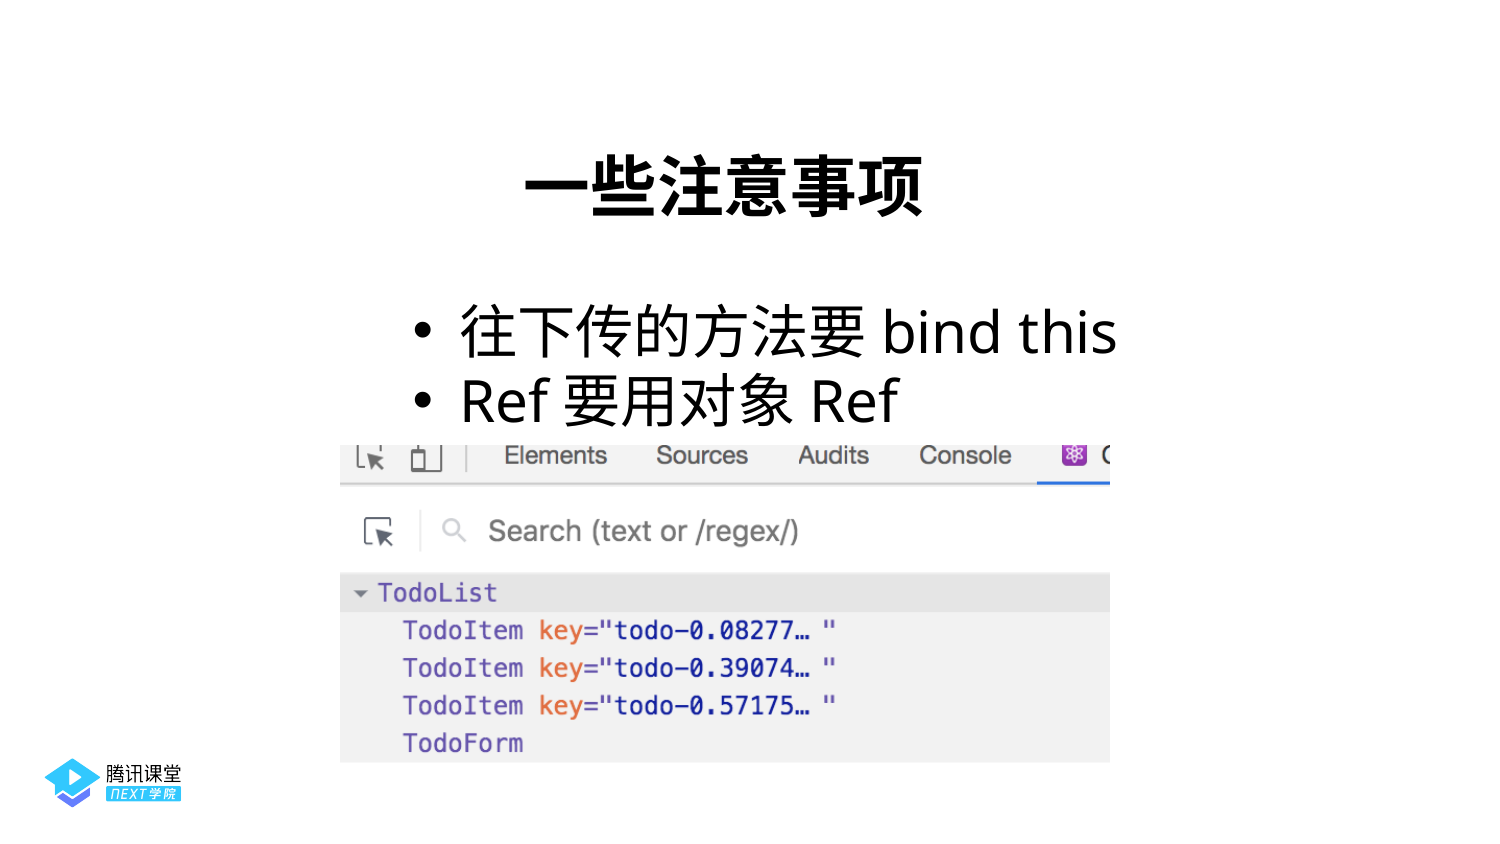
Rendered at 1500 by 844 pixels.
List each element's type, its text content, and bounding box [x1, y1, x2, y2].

picture [340, 445, 1110, 844]
text_box 一些注意事项 [512, 102, 1018, 231]
text_box 往下传的方法要bind this Ref要用对象Ref [397, 287, 1218, 476]
picture [41, 744, 186, 817]
